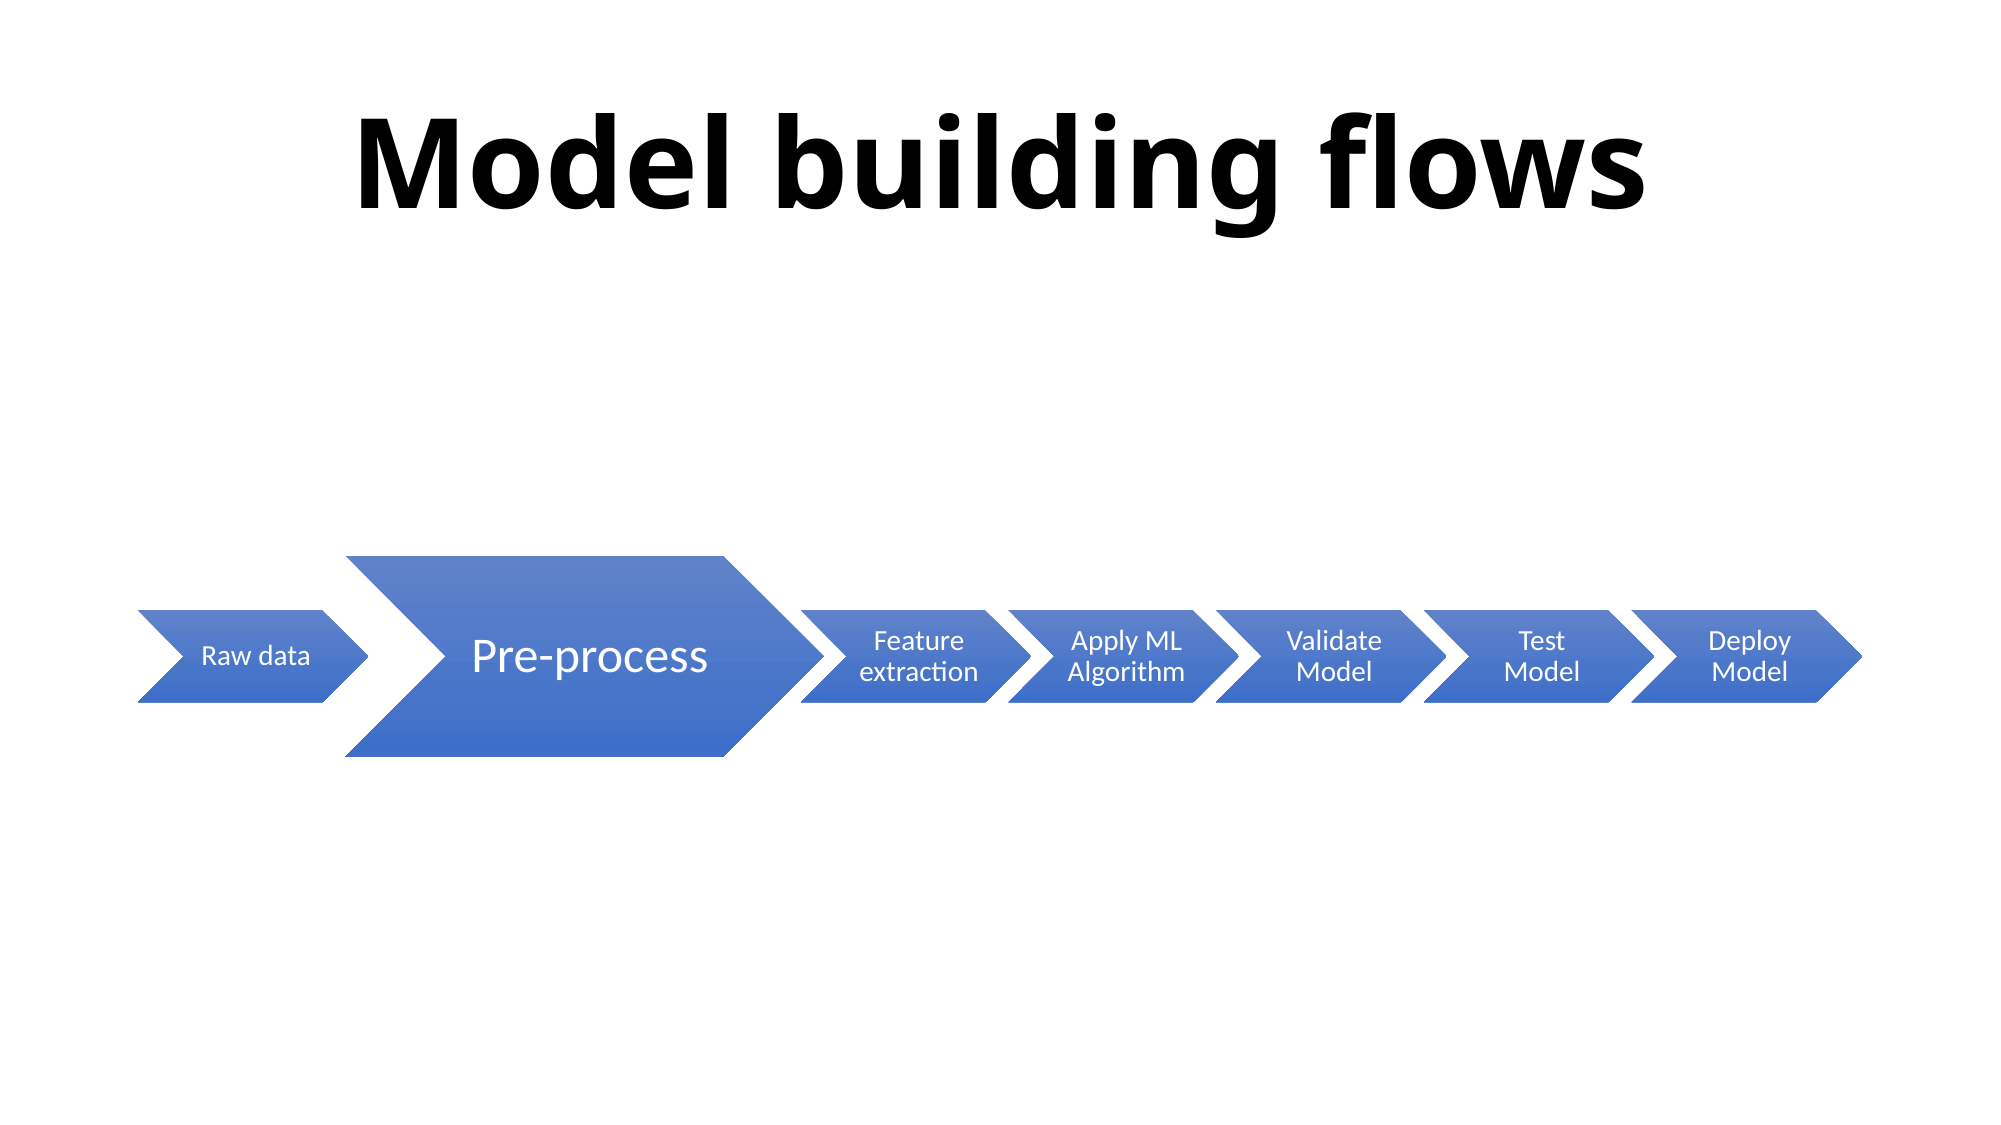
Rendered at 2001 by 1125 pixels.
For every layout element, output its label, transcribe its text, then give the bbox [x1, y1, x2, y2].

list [137, 299, 1863, 1014]
title Model building flows [137, 59, 1863, 278]
